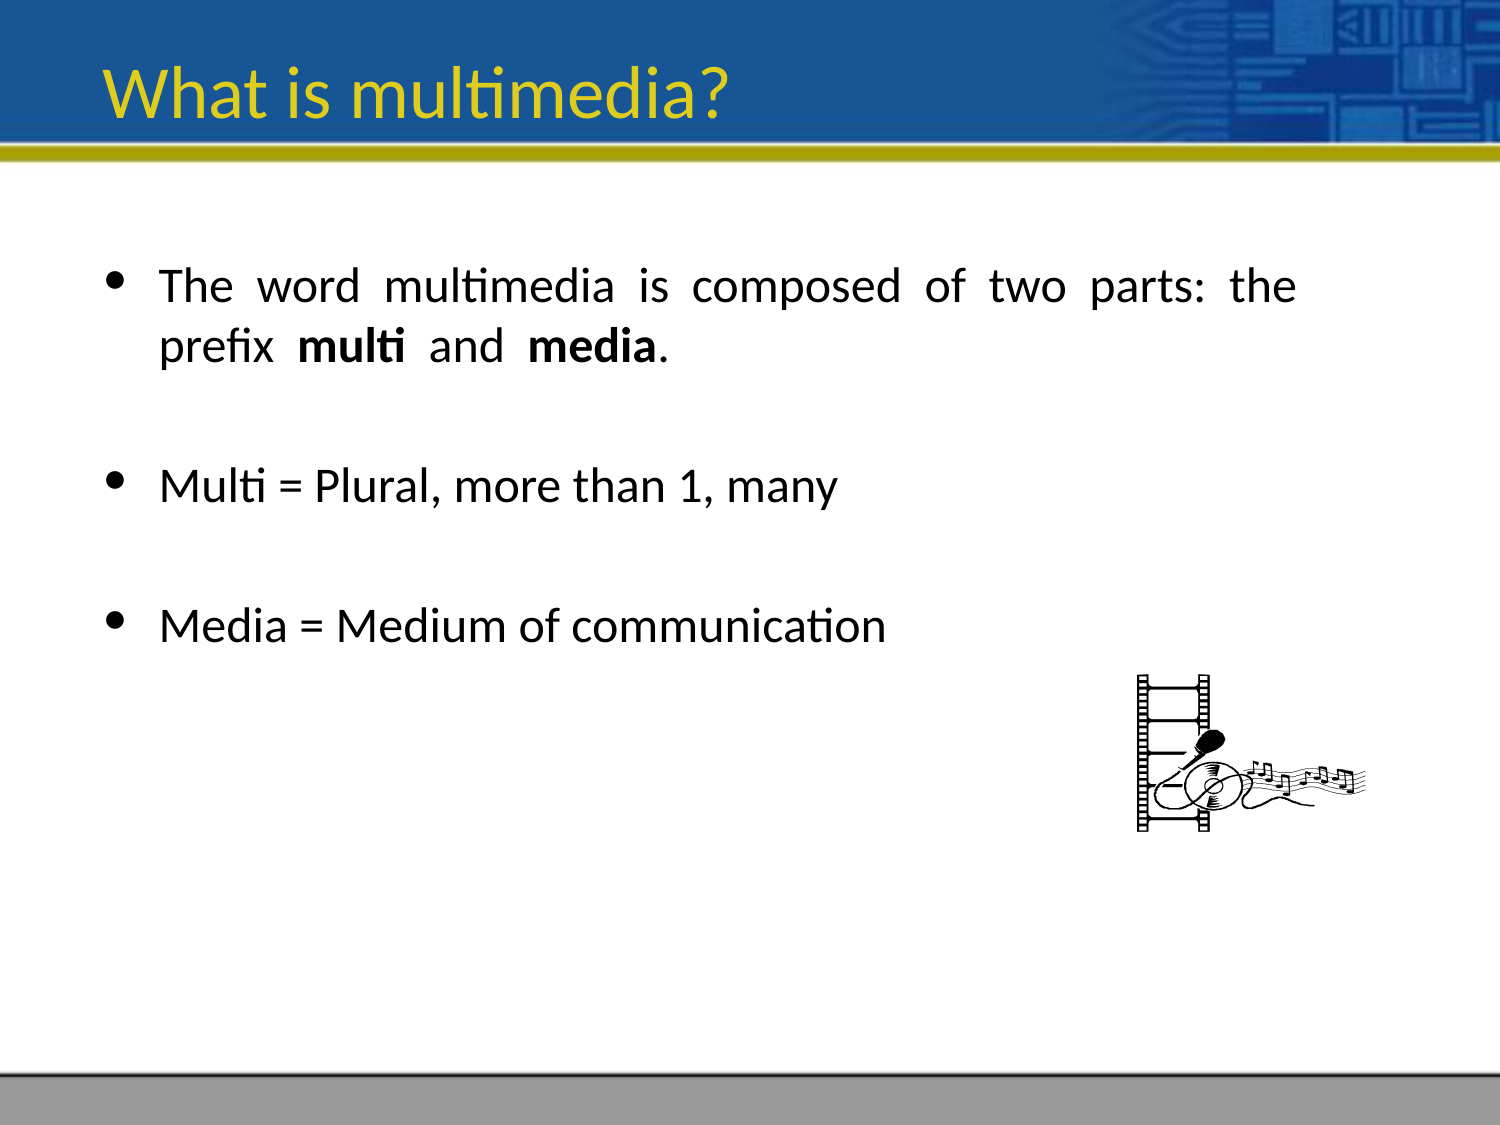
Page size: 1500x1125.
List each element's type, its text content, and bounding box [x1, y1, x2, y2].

title What is multimedia? [87, 26, 1403, 150]
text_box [755, 674, 1451, 1048]
picture [0, 0, 1500, 1125]
list The word multimedia is composed of two parts: the prefix multi and media. Multi = Plural, more than 1, many Media = Medium of communication [87, 174, 1404, 988]
